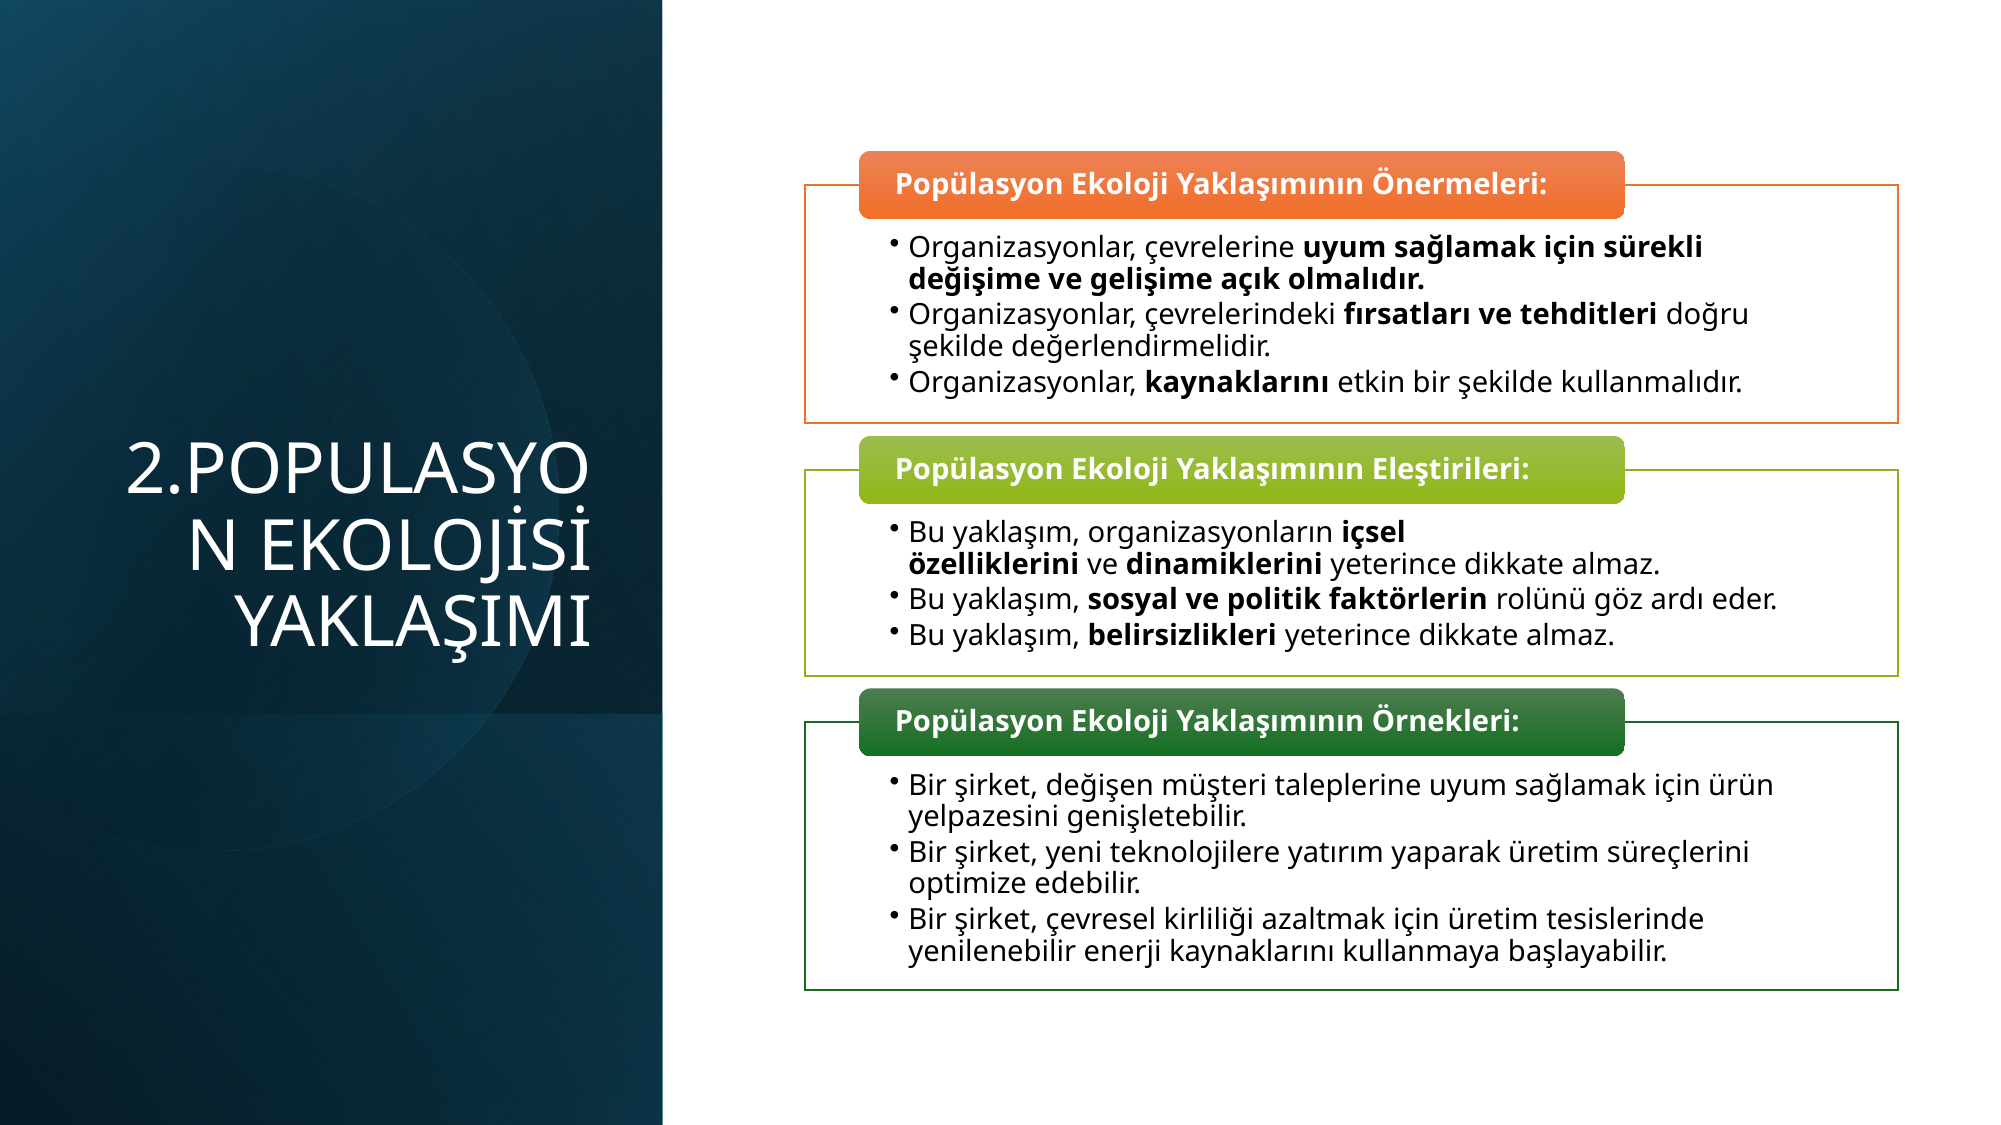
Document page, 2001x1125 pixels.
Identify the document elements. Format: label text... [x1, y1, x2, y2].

text_box [0, 0, 664, 1125]
text_box [664, 0, 2000, 1125]
title 2.POPULASYON EKOLOJİSİ YAKLAŞIMI [96, 276, 608, 670]
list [804, 122, 1899, 1019]
